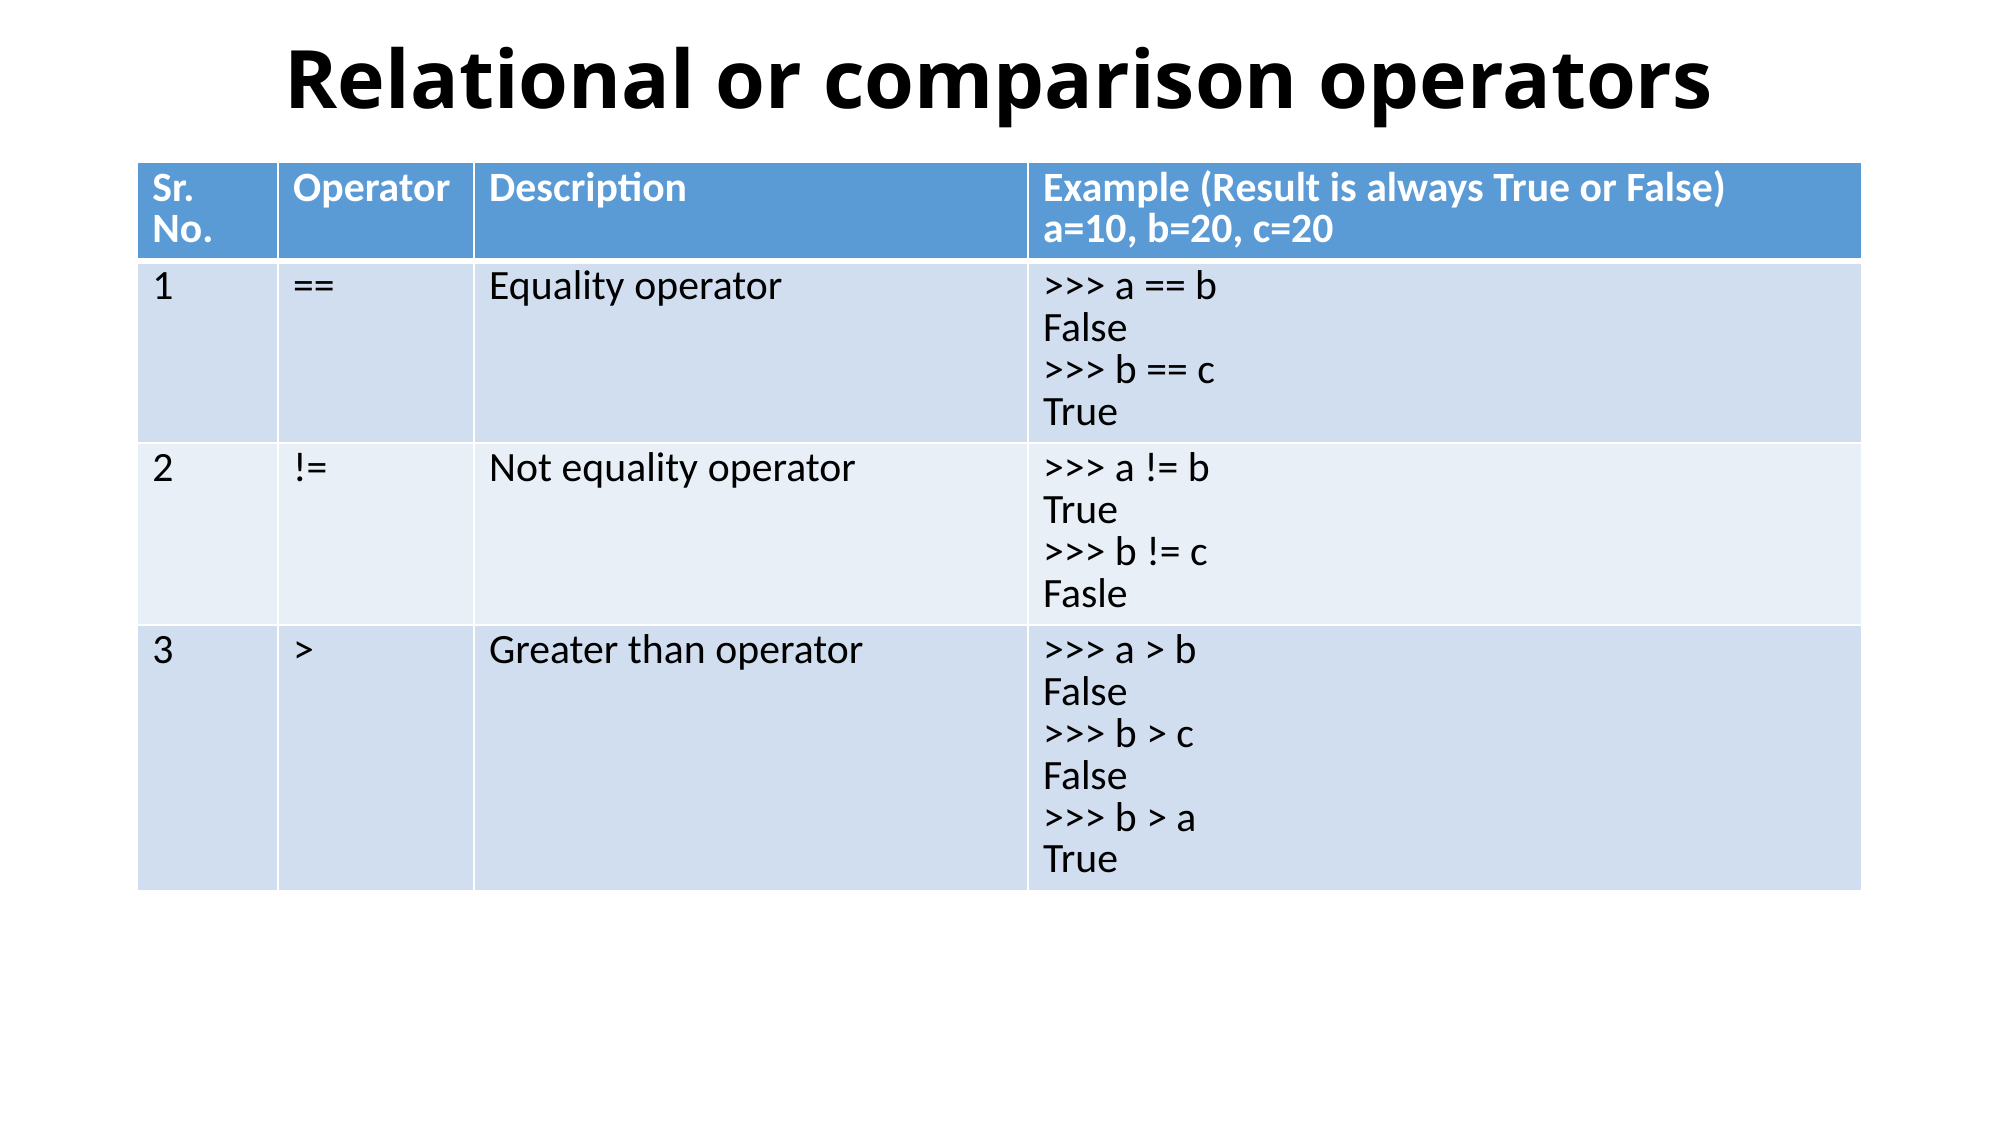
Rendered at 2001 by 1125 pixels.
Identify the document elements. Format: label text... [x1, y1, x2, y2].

table_cell 3 [138, 626, 277, 890]
table_header Example (Result is always True or False) a=10, b=20, c=20 [1029, 163, 1861, 258]
table_header Operator [279, 163, 473, 258]
table_cell >>> a > b False >>> b > c False >>> b > a True [1029, 626, 1861, 890]
table_header Sr. No. [138, 163, 277, 258]
table_cell > [279, 626, 473, 890]
table_cell >>> a != b True >>> b != c Fasle [1029, 444, 1861, 624]
table_header Description [475, 163, 1027, 258]
table_cell >>> a == b False >>> b == c True [1029, 264, 1861, 442]
table_cell Greater than operator [475, 626, 1027, 890]
table_cell Not equality operator [475, 444, 1027, 624]
table_cell 2 [138, 444, 277, 624]
title Relational or comparison operators [137, 30, 1863, 134]
table_cell 1 [138, 264, 277, 442]
table_cell != [279, 444, 473, 624]
table_cell == [279, 264, 473, 442]
table_cell Equality operator [475, 264, 1027, 442]
